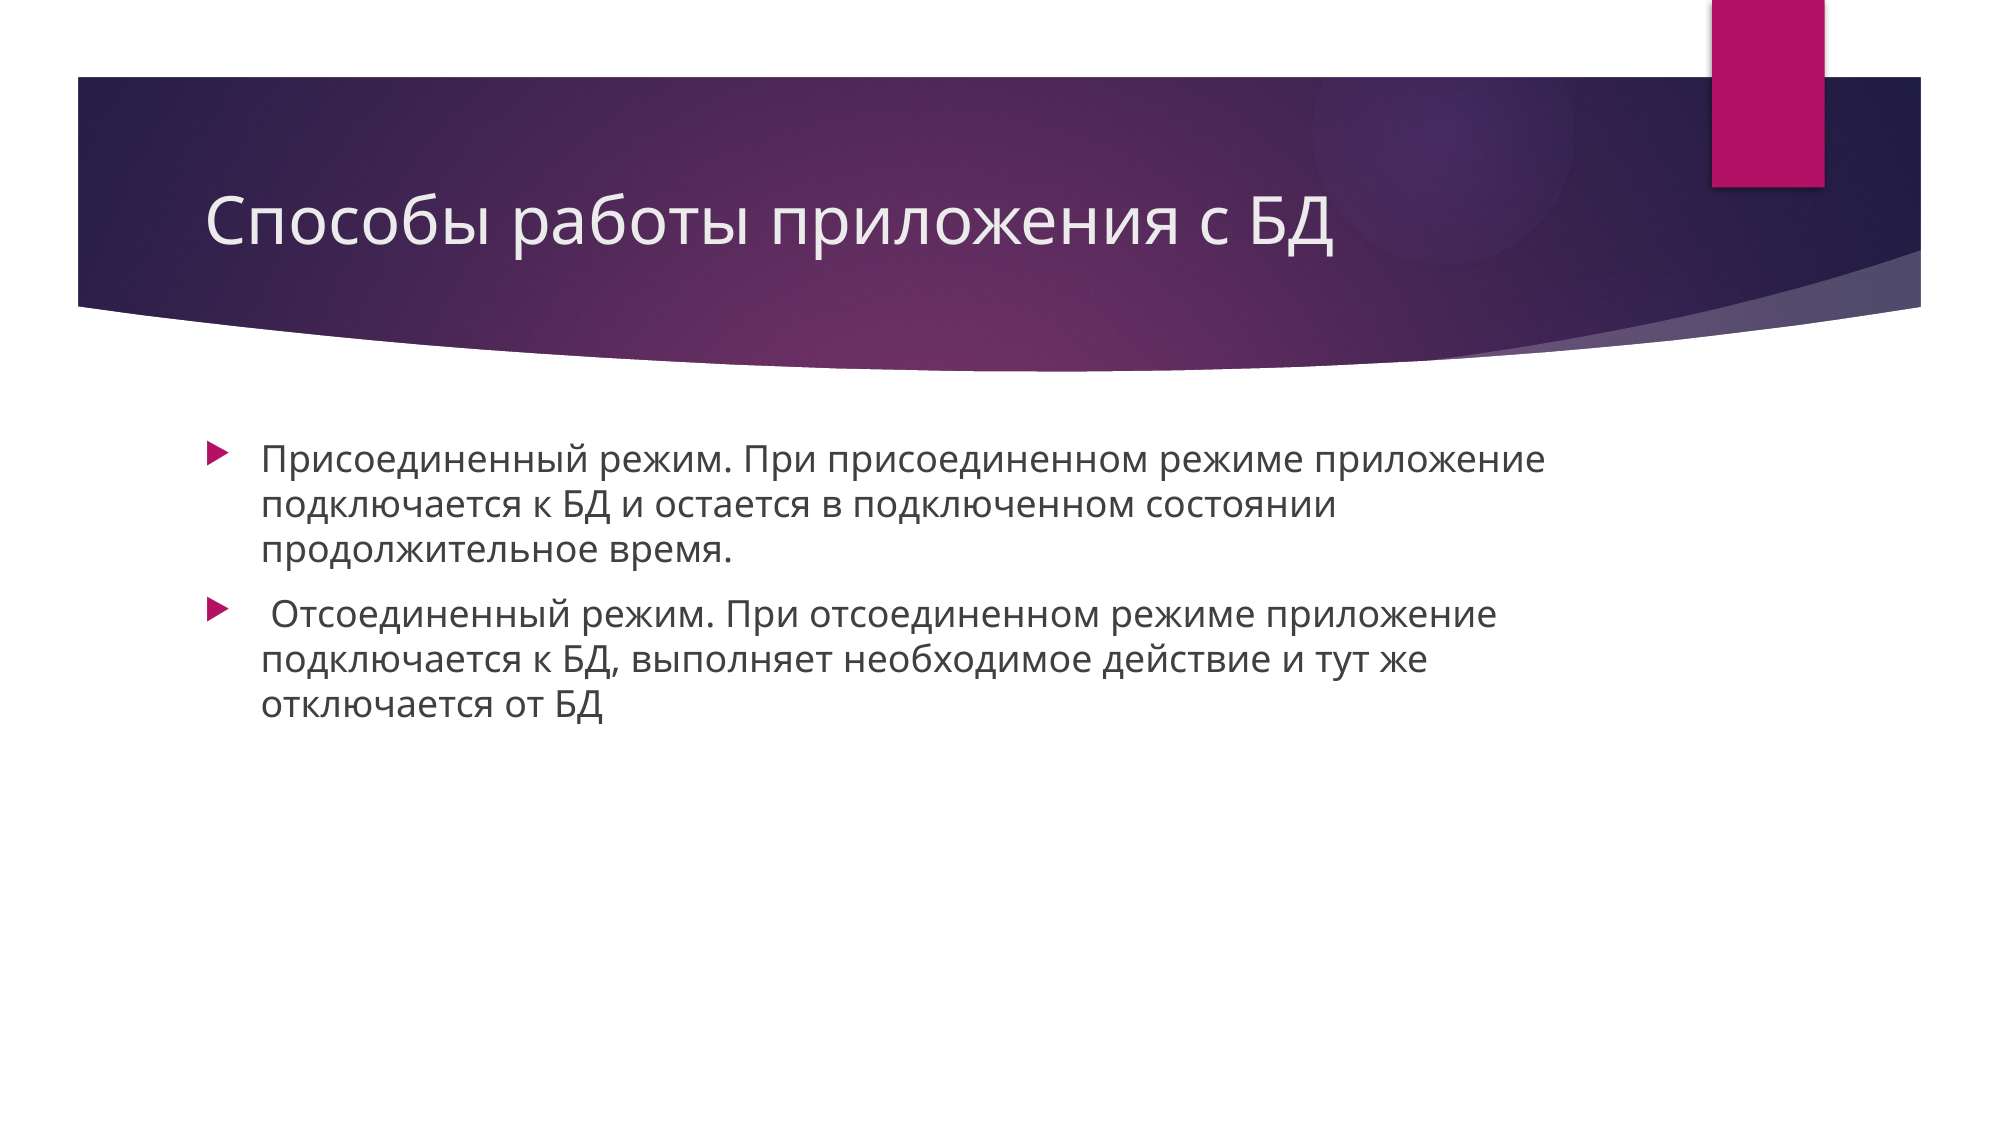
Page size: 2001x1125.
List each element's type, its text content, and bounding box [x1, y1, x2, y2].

title Способы работы приложения с БД [189, 159, 1627, 276]
list Присоединенный режим. При присоединенном режиме приложение подключается к БД и остается в подключенном состоянии продолжительное время. Отсоединенный режим. При отсоединенном режиме приложение подключается к БД, выполняет необходимое действие и тут же отключается от БД [189, 427, 1638, 988]
